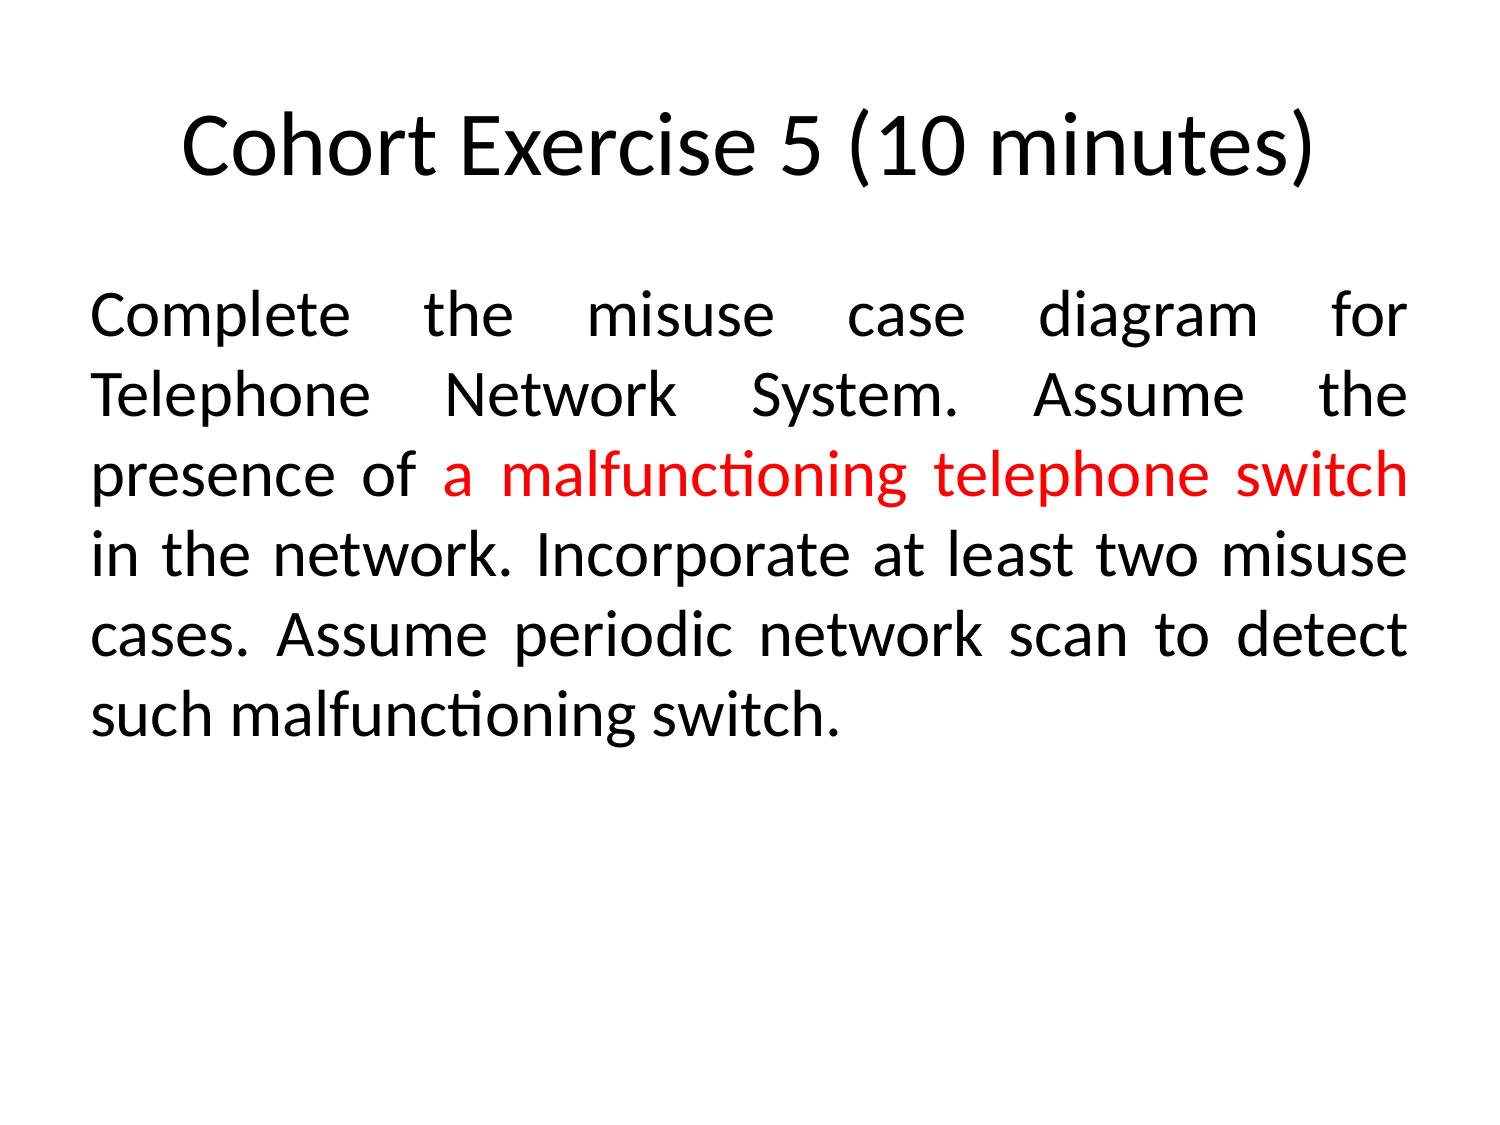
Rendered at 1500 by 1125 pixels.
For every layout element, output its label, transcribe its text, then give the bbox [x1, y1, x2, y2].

list Complete the misuse case diagram for Telephone Network System. Assume the presence of a malfunctioning telephone switch in the network. Incorporate at least two misuse cases. Assume periodic network scan to detect such malfunctioning switch. [75, 262, 1425, 1005]
title Cohort Exercise 5 (10 minutes) [75, 45, 1425, 233]
